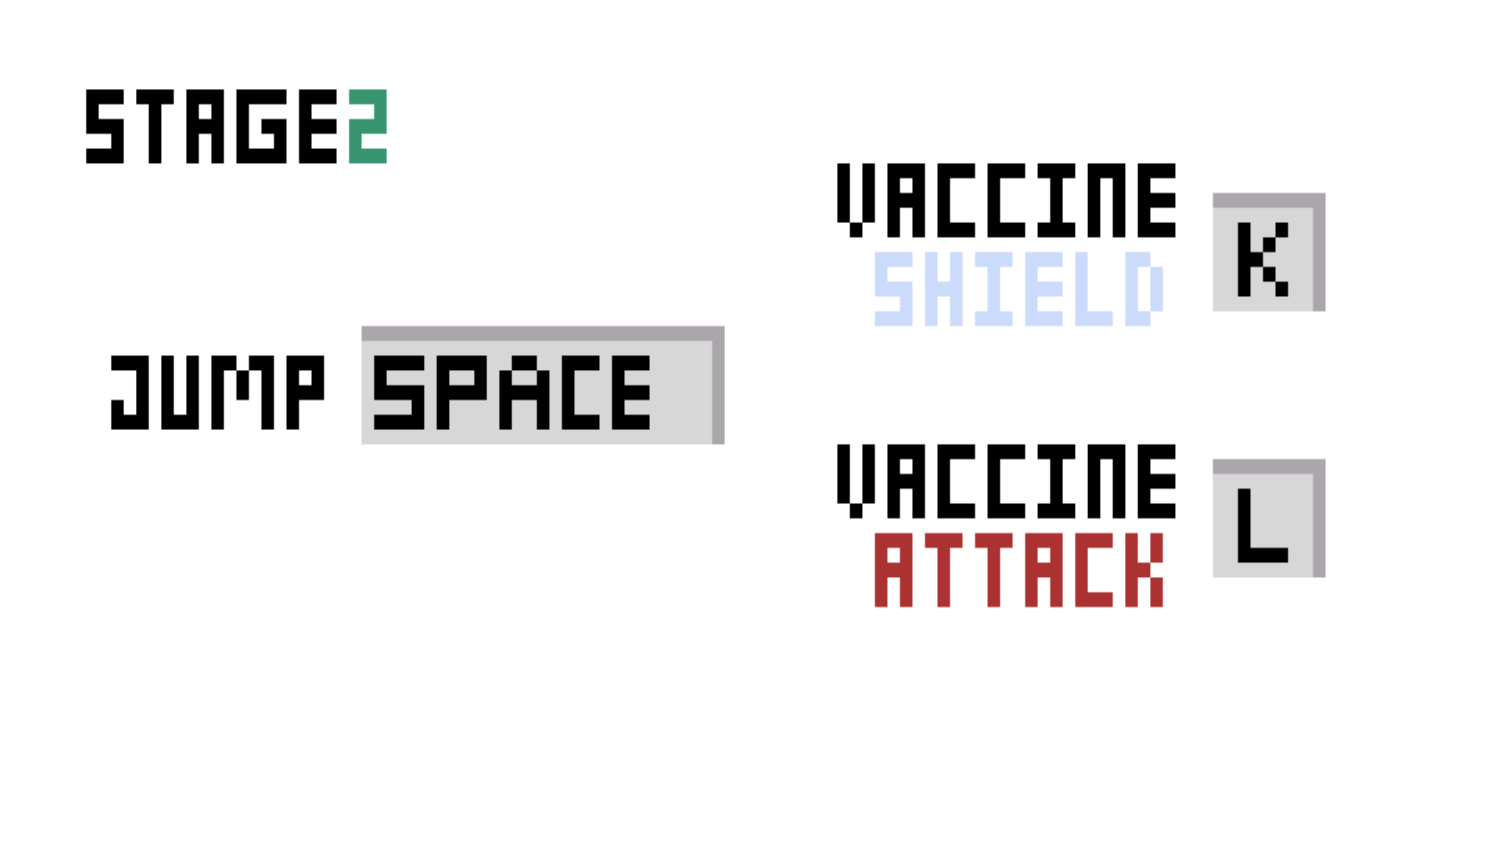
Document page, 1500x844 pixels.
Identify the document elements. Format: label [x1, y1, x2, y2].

picture [63, 64, 1437, 796]
